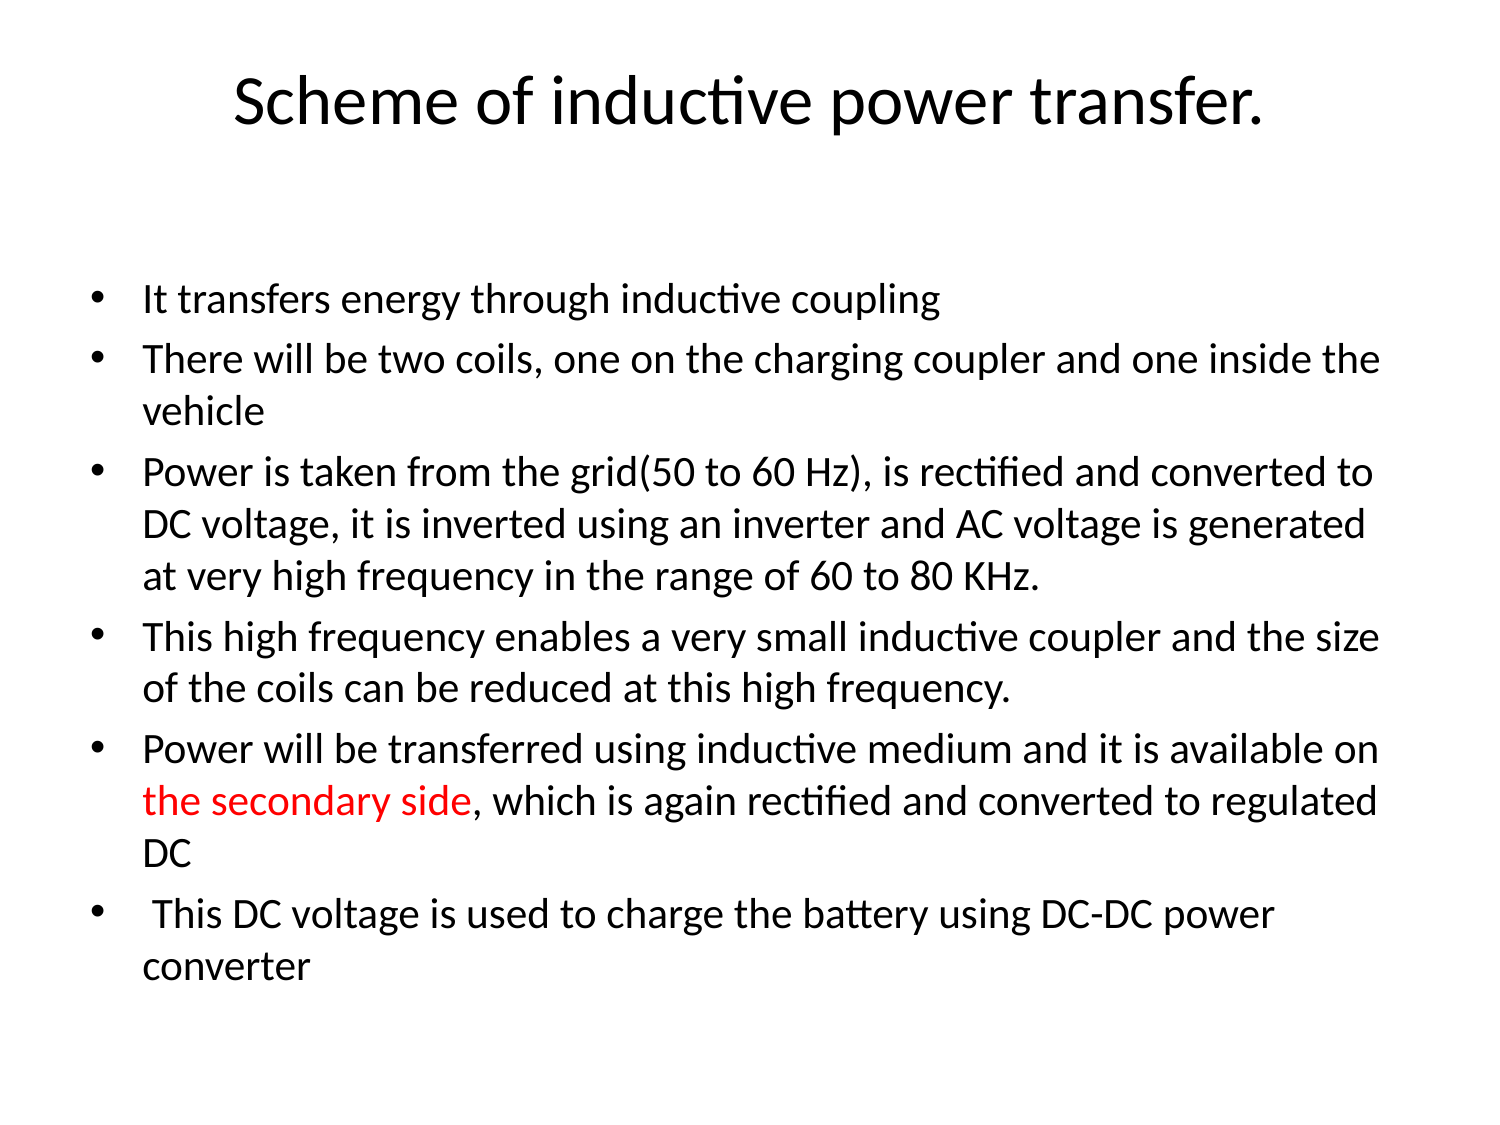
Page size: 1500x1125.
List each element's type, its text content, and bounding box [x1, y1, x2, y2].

list It transfers energy through inductive coupling There will be two coils, one on the charging coupler and one inside the vehicle Power is taken from the grid(50 to 60 Hz), is rectified and converted to DC voltage, it is inverted using an inverter and AC voltage is generated at very high frequency in the range of 60 to 80 KHz. This high frequency enables a very small inductive coupler and the size of the coils can be reduced at this high frequency. Power will be transferred using inductive medium and it is available on the secondary side, which is again rectified and converted to regulated DC This DC voltage is used to charge the battery using DC-DC power converter [75, 262, 1425, 1005]
title Scheme of inductive power transfer. [75, 45, 1425, 233]
